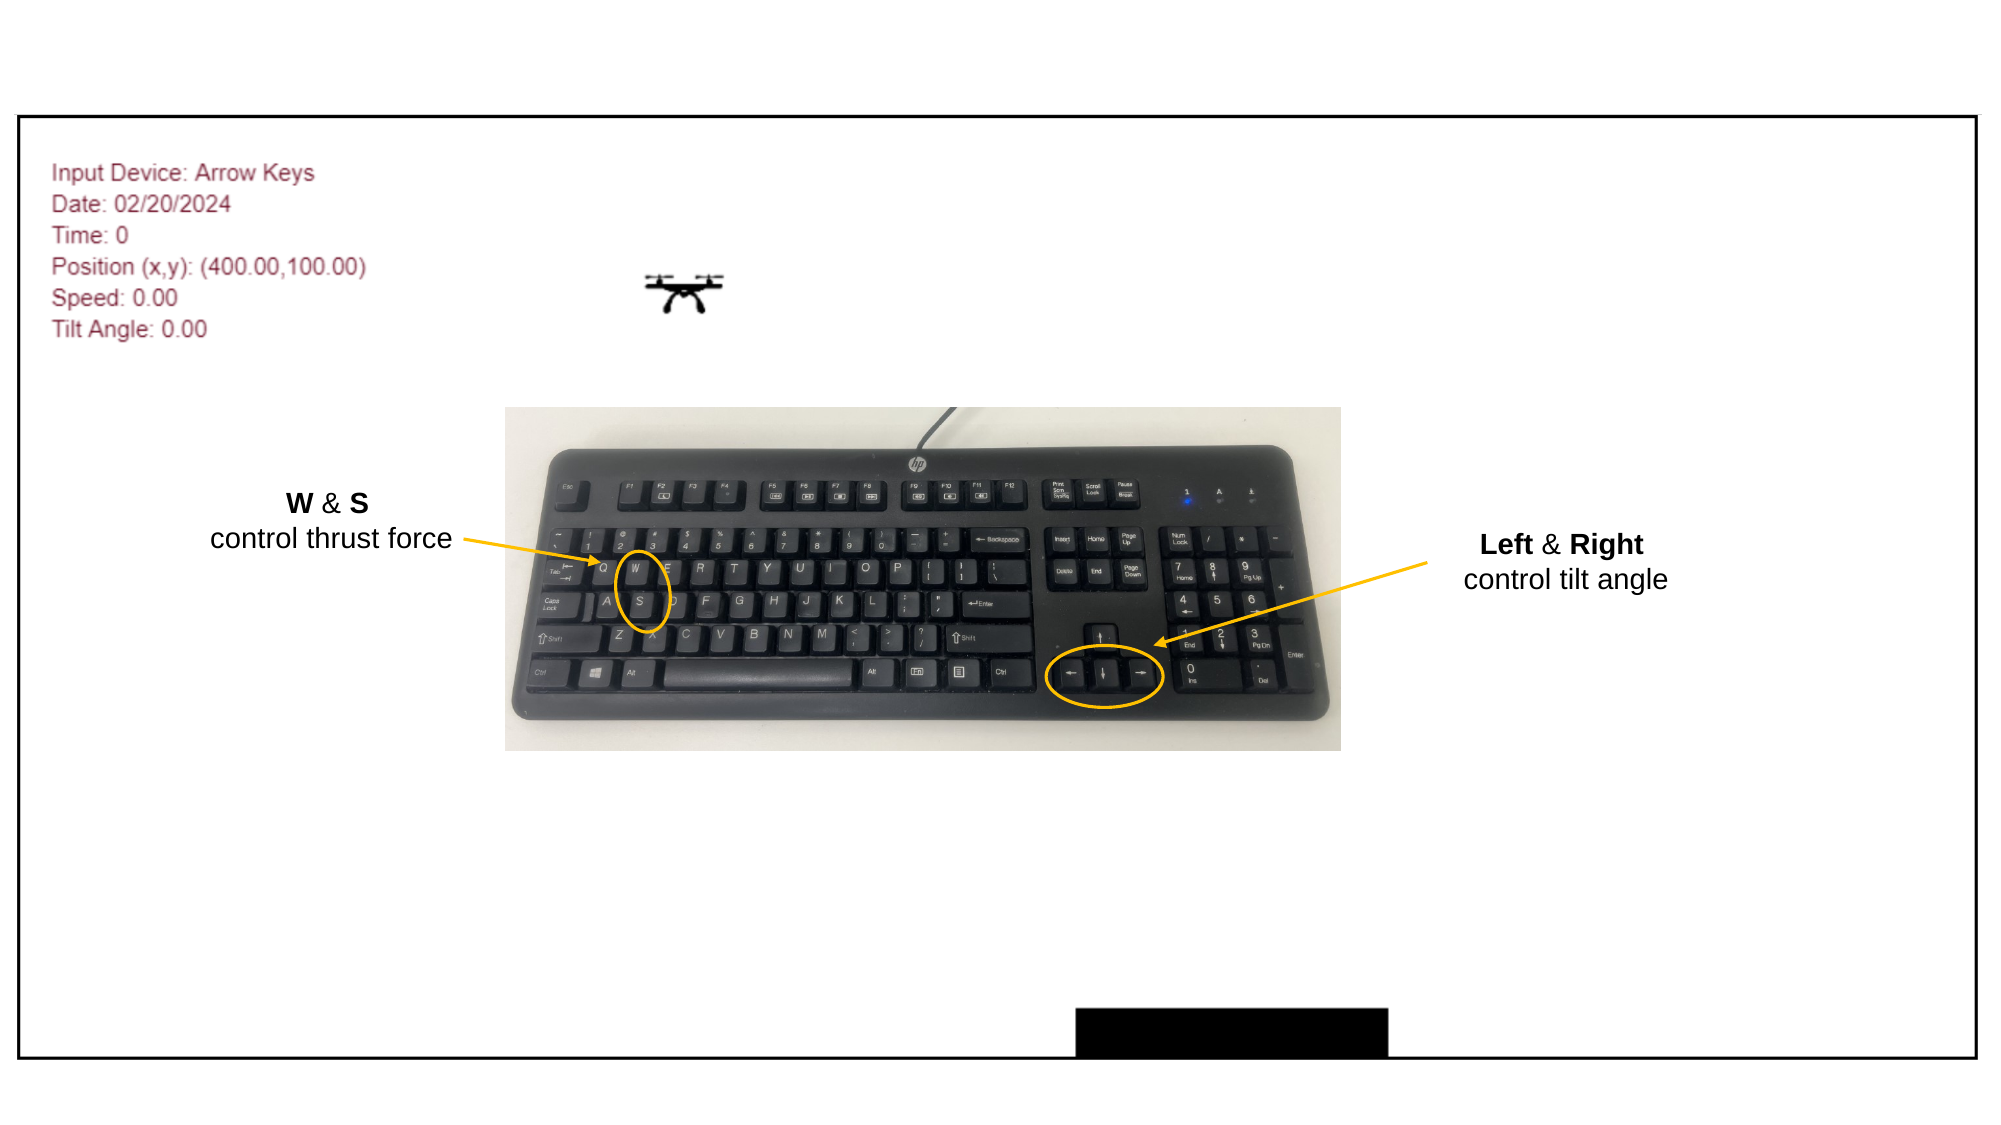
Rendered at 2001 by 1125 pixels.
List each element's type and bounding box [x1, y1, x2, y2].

picture [14, 113, 1983, 1065]
text_box [1152, 561, 1428, 646]
text_box [462, 538, 602, 563]
